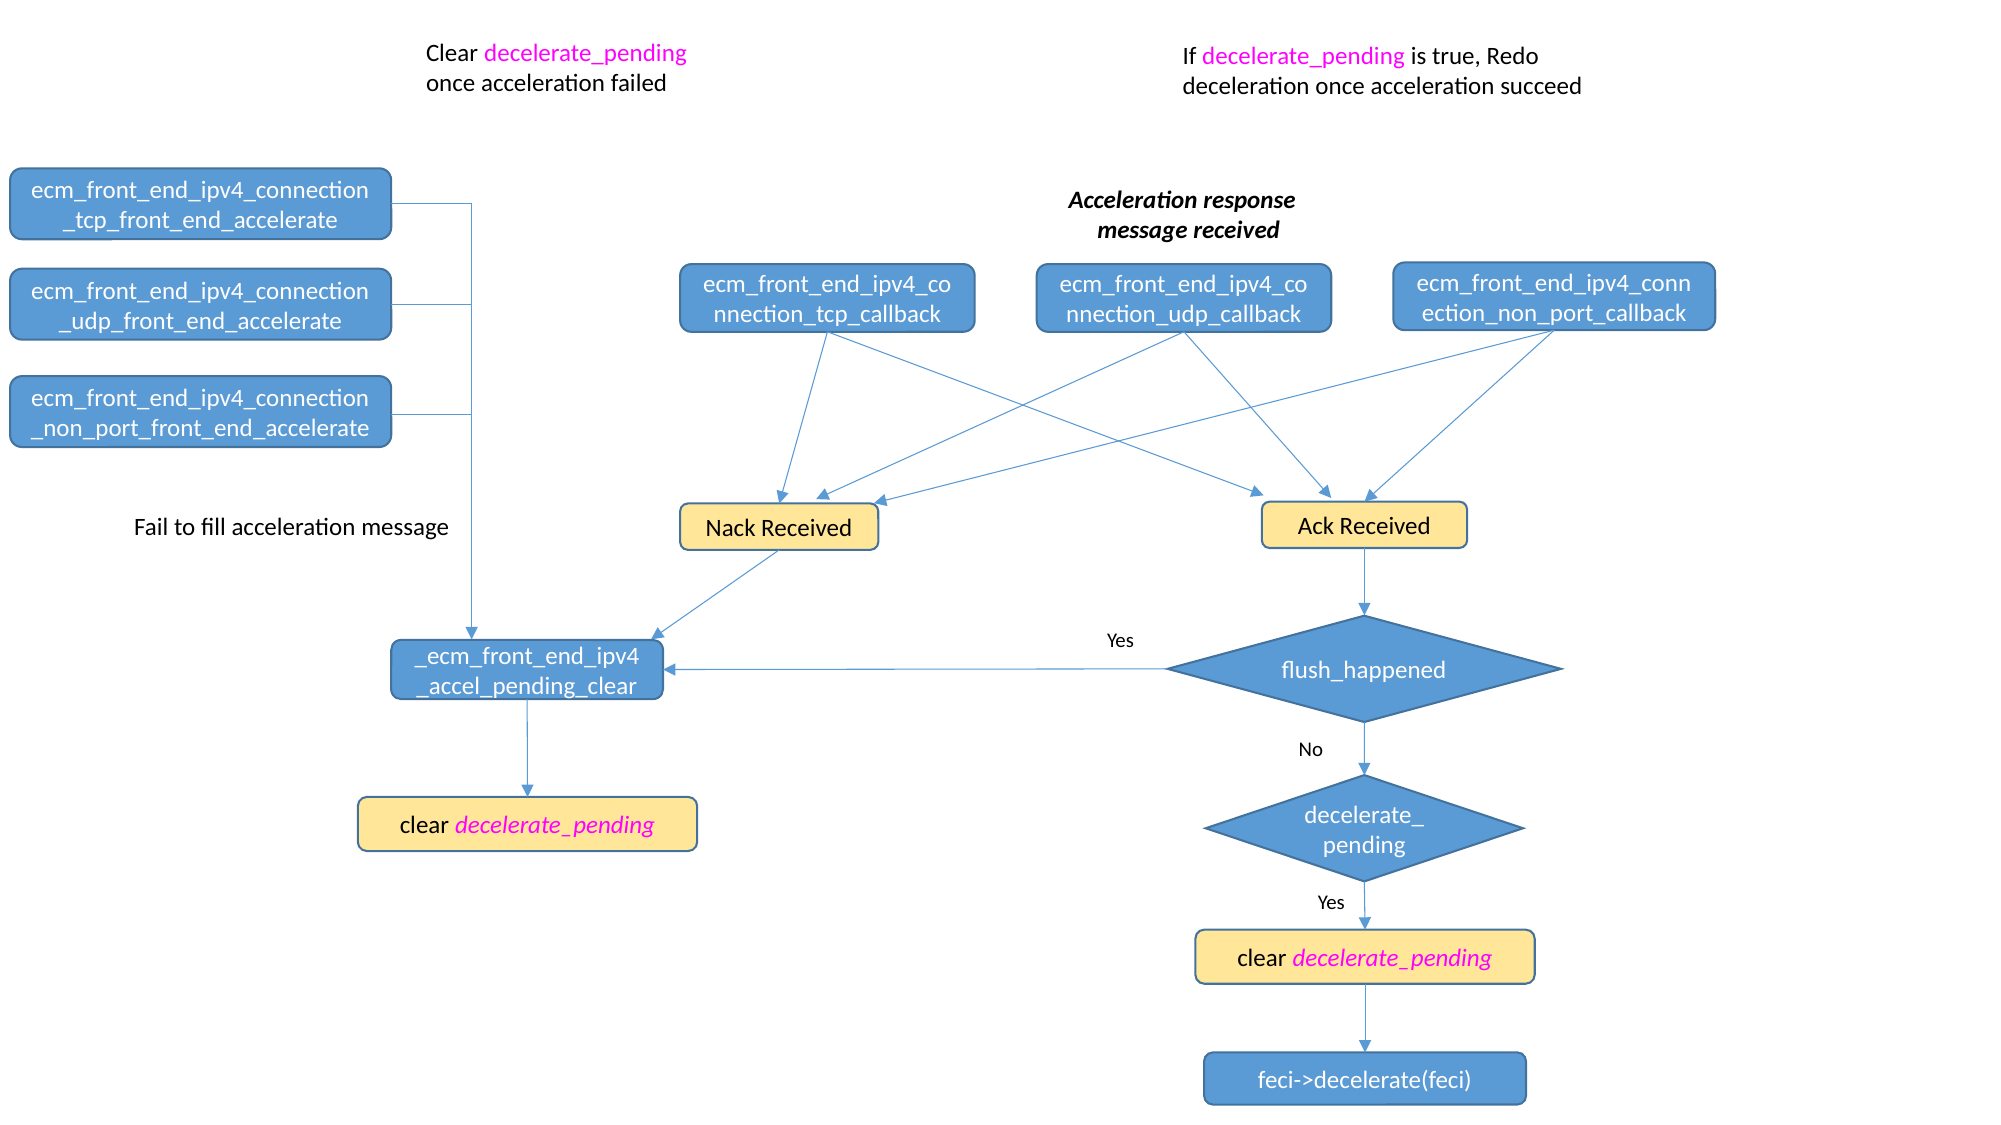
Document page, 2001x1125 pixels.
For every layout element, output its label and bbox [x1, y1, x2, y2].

text_box [1053, 176, 1311, 251]
text_box [119, 503, 465, 548]
text_box [9, 167, 1717, 1106]
text_box [1167, 32, 1613, 108]
text_box [411, 28, 745, 104]
text_box [1283, 728, 1338, 769]
